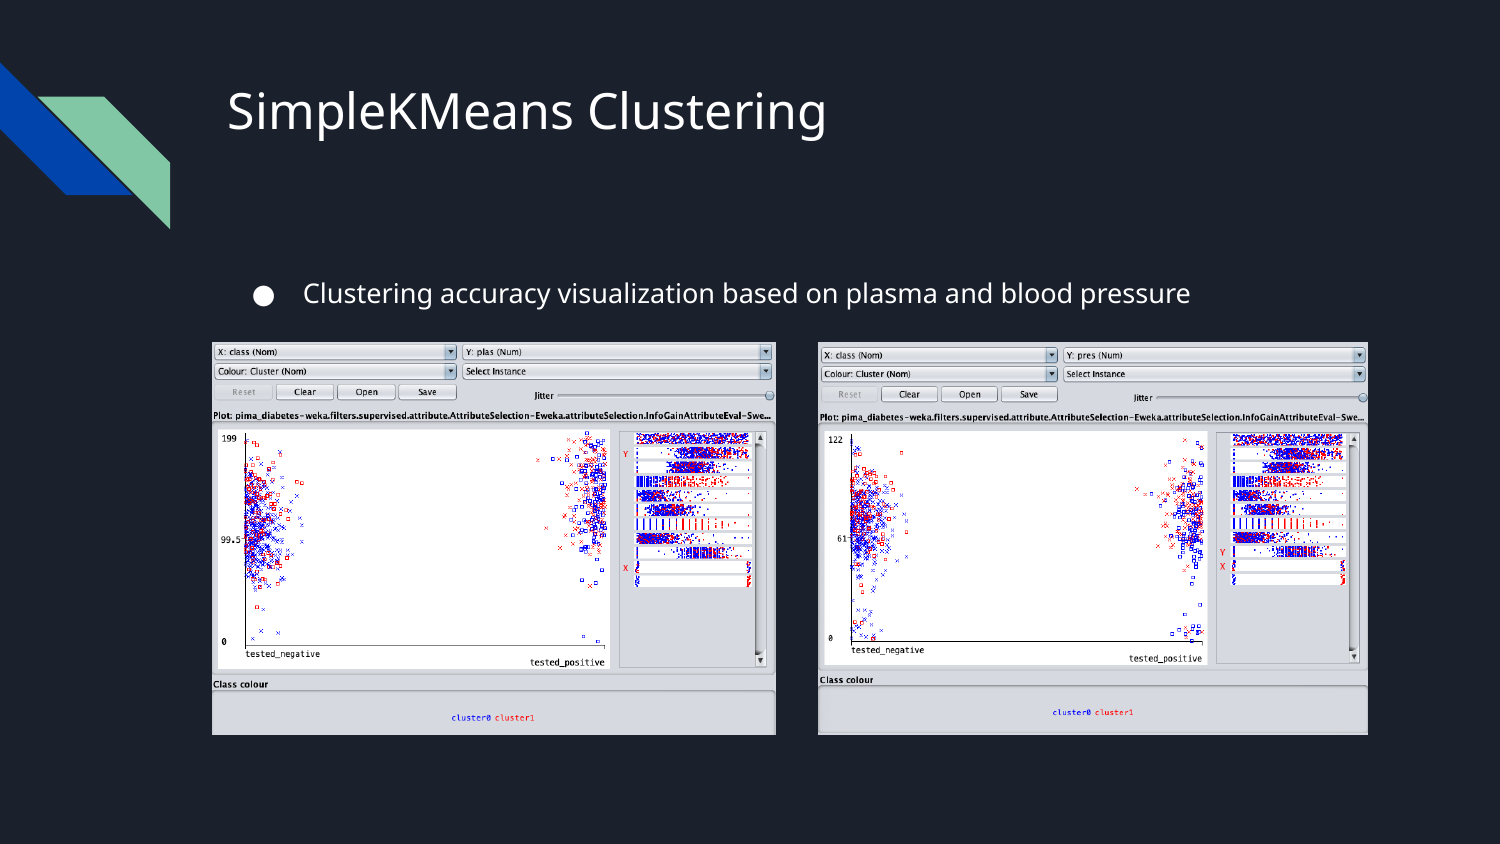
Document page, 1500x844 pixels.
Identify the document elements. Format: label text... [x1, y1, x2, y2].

list Clustering accuracy visualization based on plasma and blood pressure [212, 257, 1368, 735]
picture [212, 342, 776, 735]
picture [818, 342, 1368, 735]
title SimpleKMeans Clustering [212, 64, 1368, 215]
